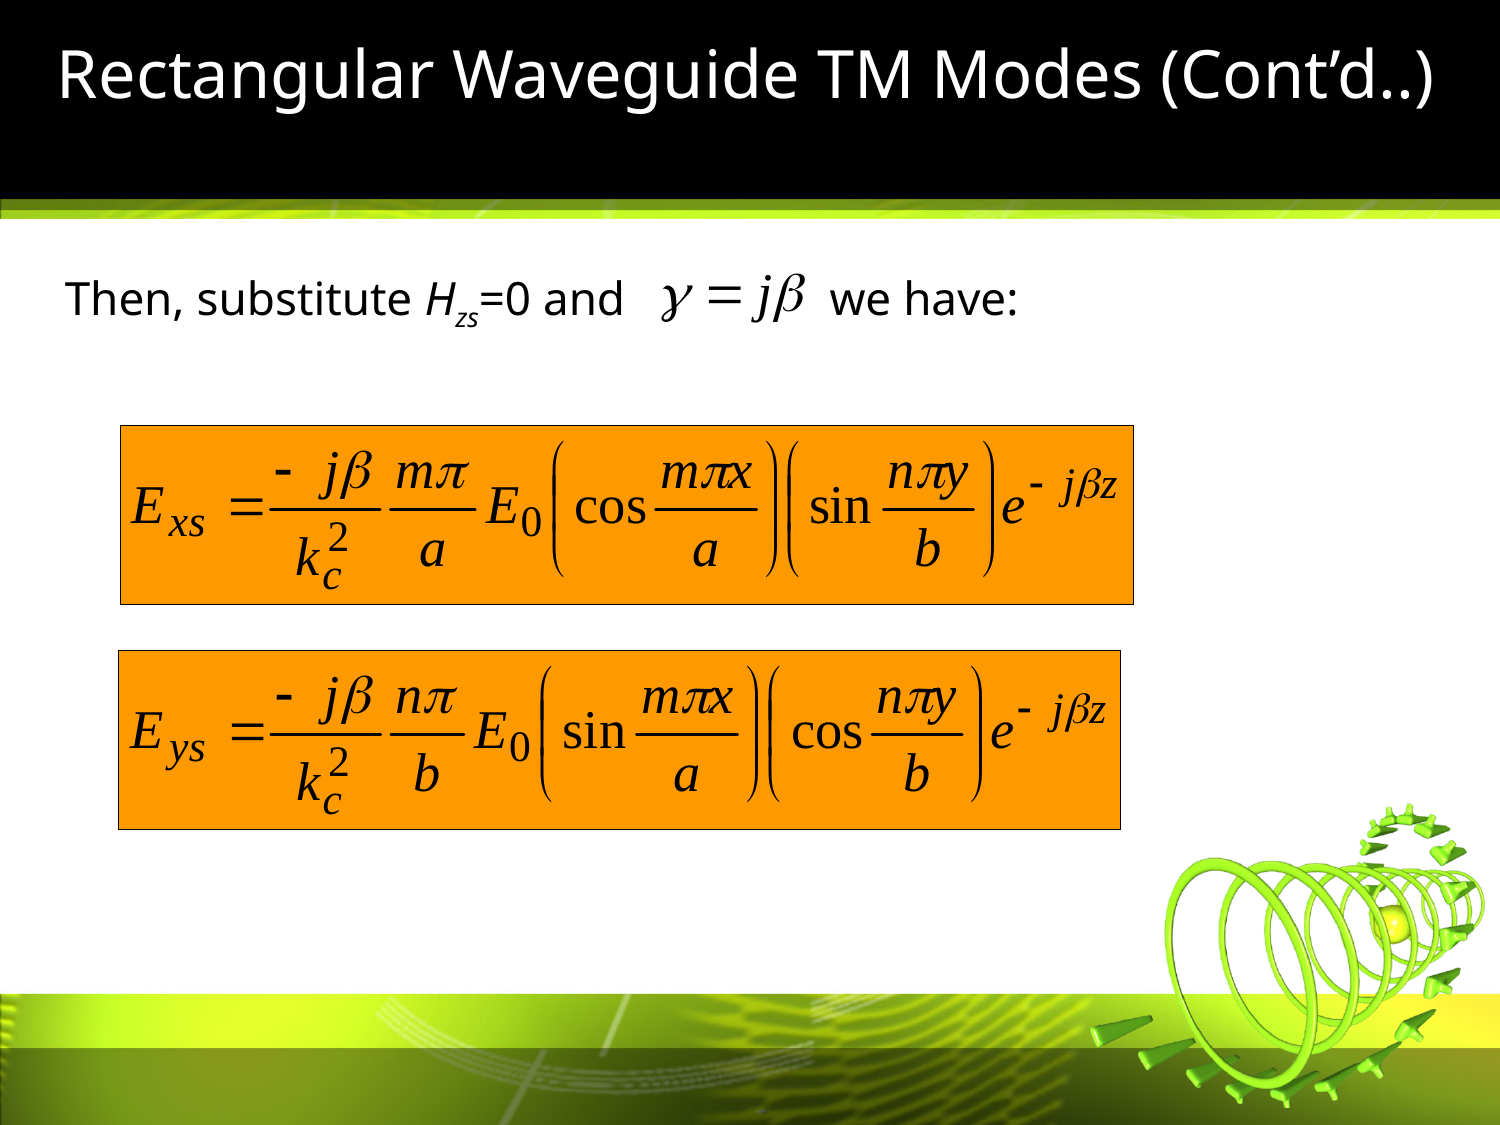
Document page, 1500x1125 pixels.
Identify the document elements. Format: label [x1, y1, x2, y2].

text_box [118, 649, 1122, 831]
text_box [119, 424, 1134, 606]
picture [0, 0, 1500, 1125]
text_box [649, 262, 821, 340]
